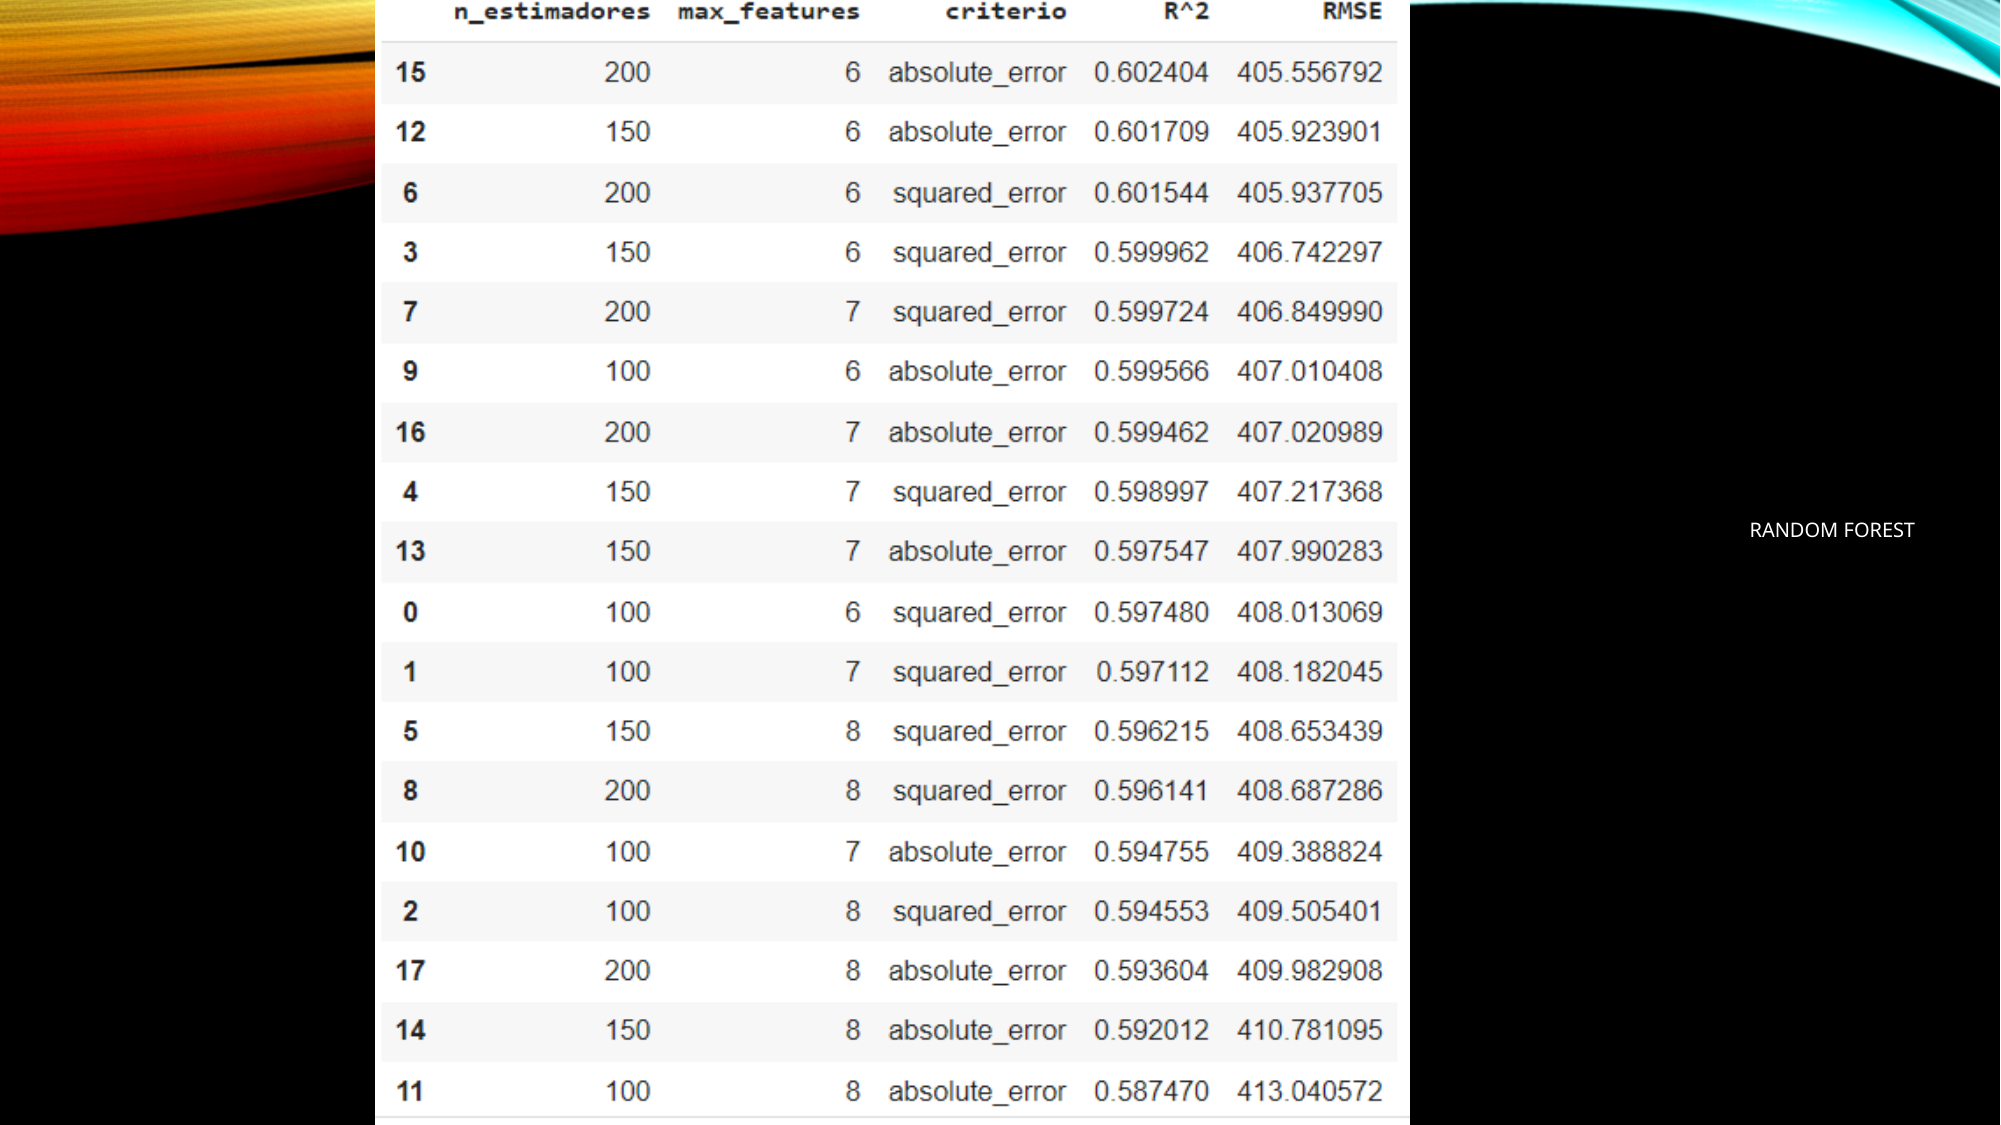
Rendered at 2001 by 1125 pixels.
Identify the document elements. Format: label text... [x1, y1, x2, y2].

picture [0, 0, 2000, 1125]
title Random Forest [1530, 512, 1931, 550]
